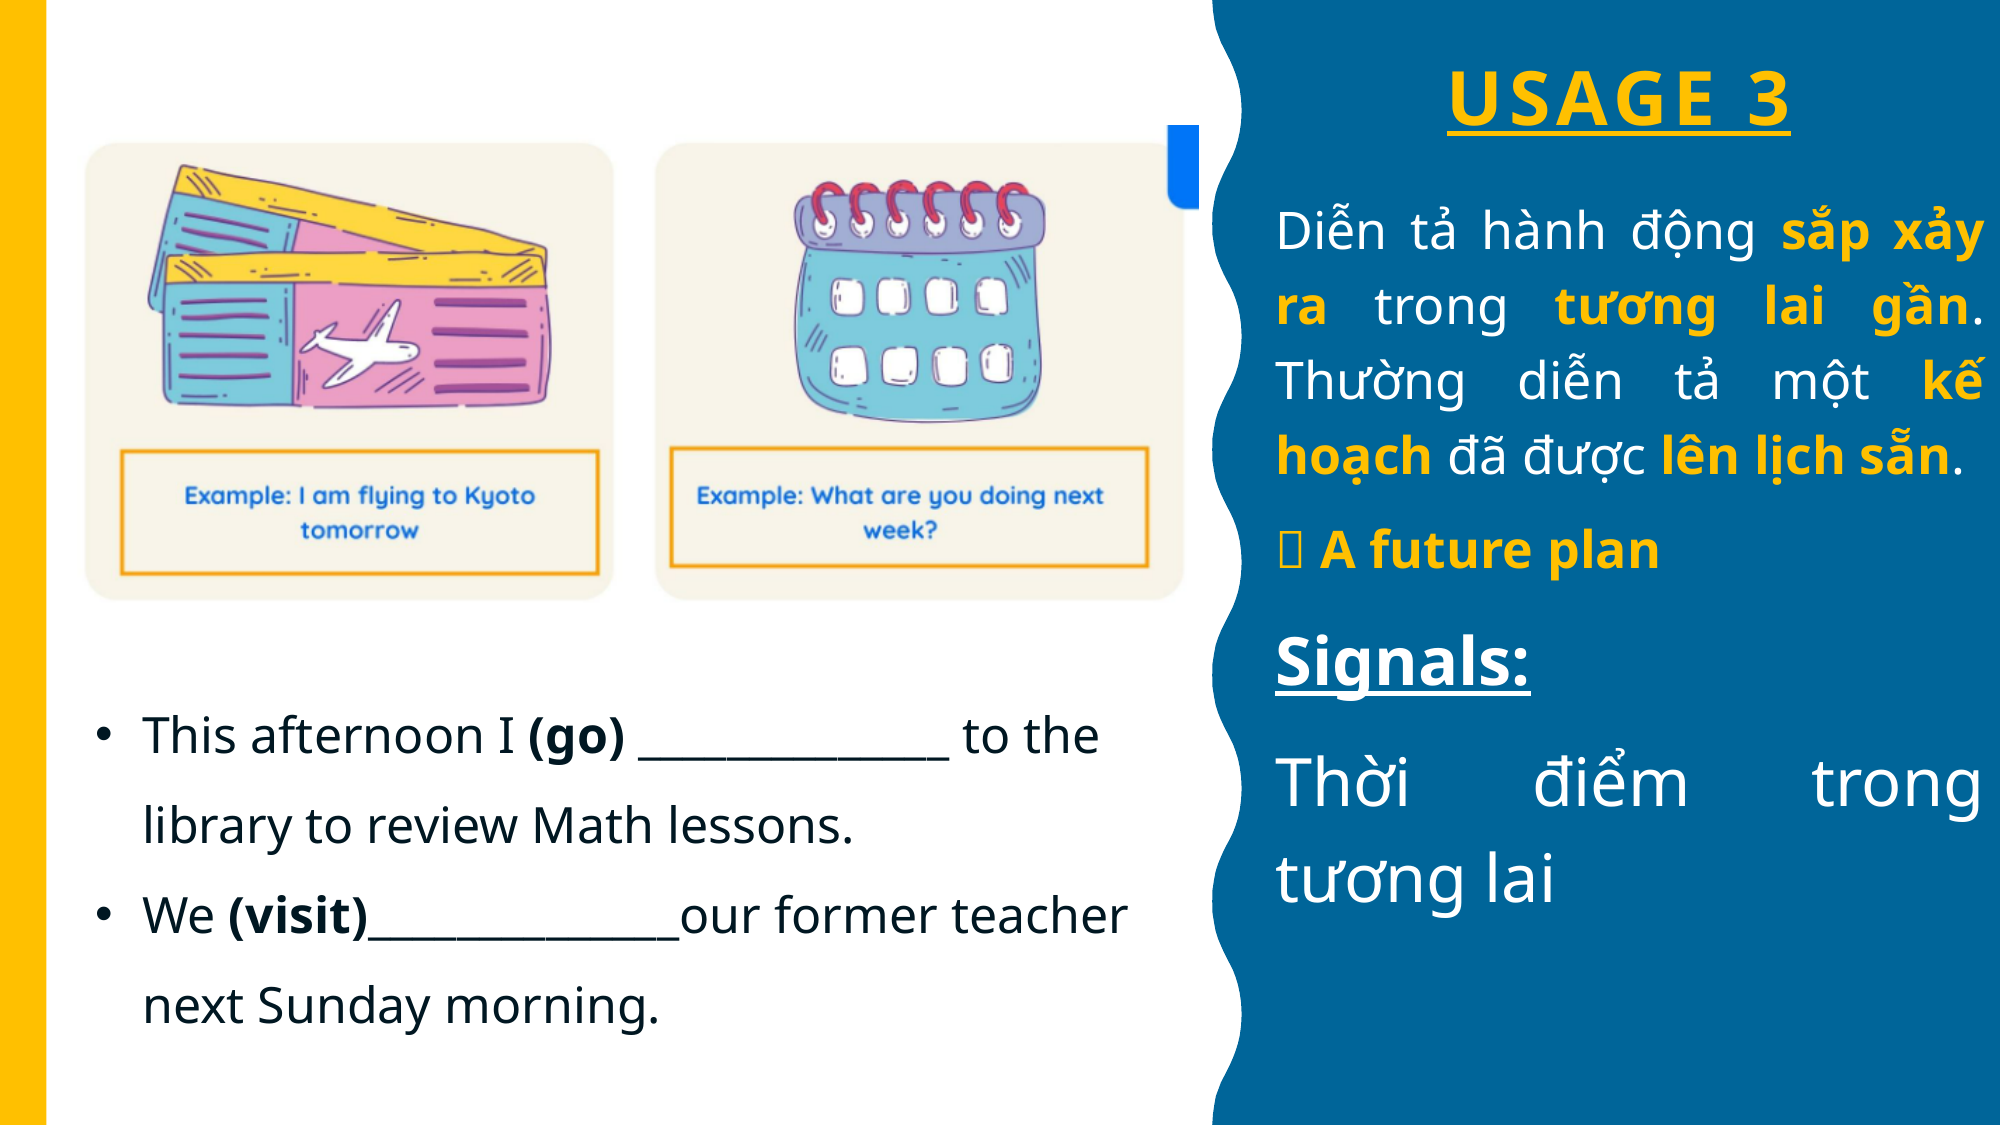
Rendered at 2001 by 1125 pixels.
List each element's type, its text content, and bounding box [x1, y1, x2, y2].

text_box Signals: Thời điểm trong tương lai [1260, 595, 2000, 1125]
text_box This afternoon I (go) ______________ to the library to review Math lessons. We (visit)______________our former teacher next Sunday morning. [80, 666, 1160, 1041]
list Diễn tả hành động sắp xảy ra trong tương lai gần. Thường diễn tả một kế hoạch đã được lên lịch sẵn.  A future plan [1260, 178, 2000, 595]
picture [65, 125, 1199, 611]
title Usage 3 [1365, 26, 1873, 148]
